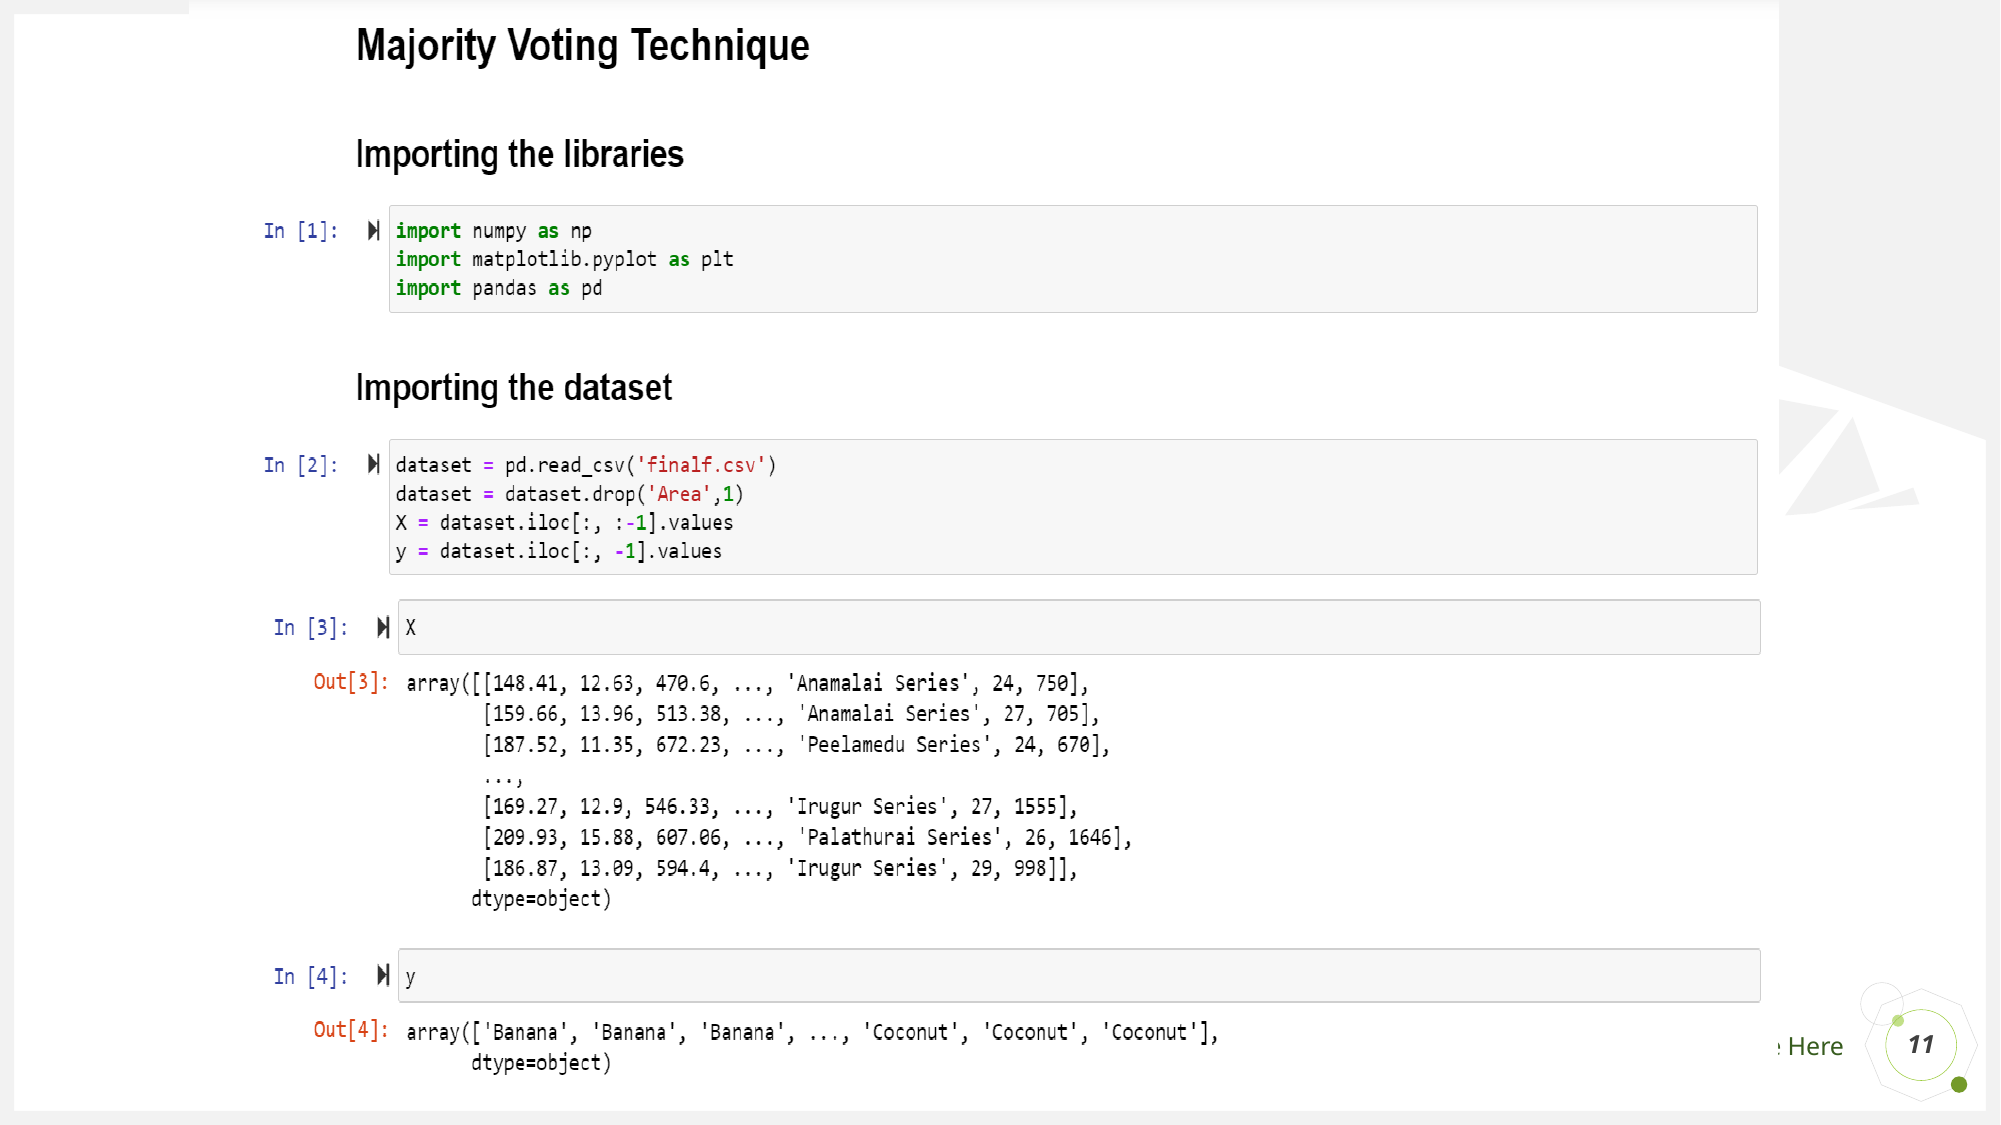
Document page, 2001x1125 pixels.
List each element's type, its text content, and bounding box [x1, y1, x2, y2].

picture [189, 0, 1779, 1096]
slide_number 11 [1885, 1009, 1957, 1081]
